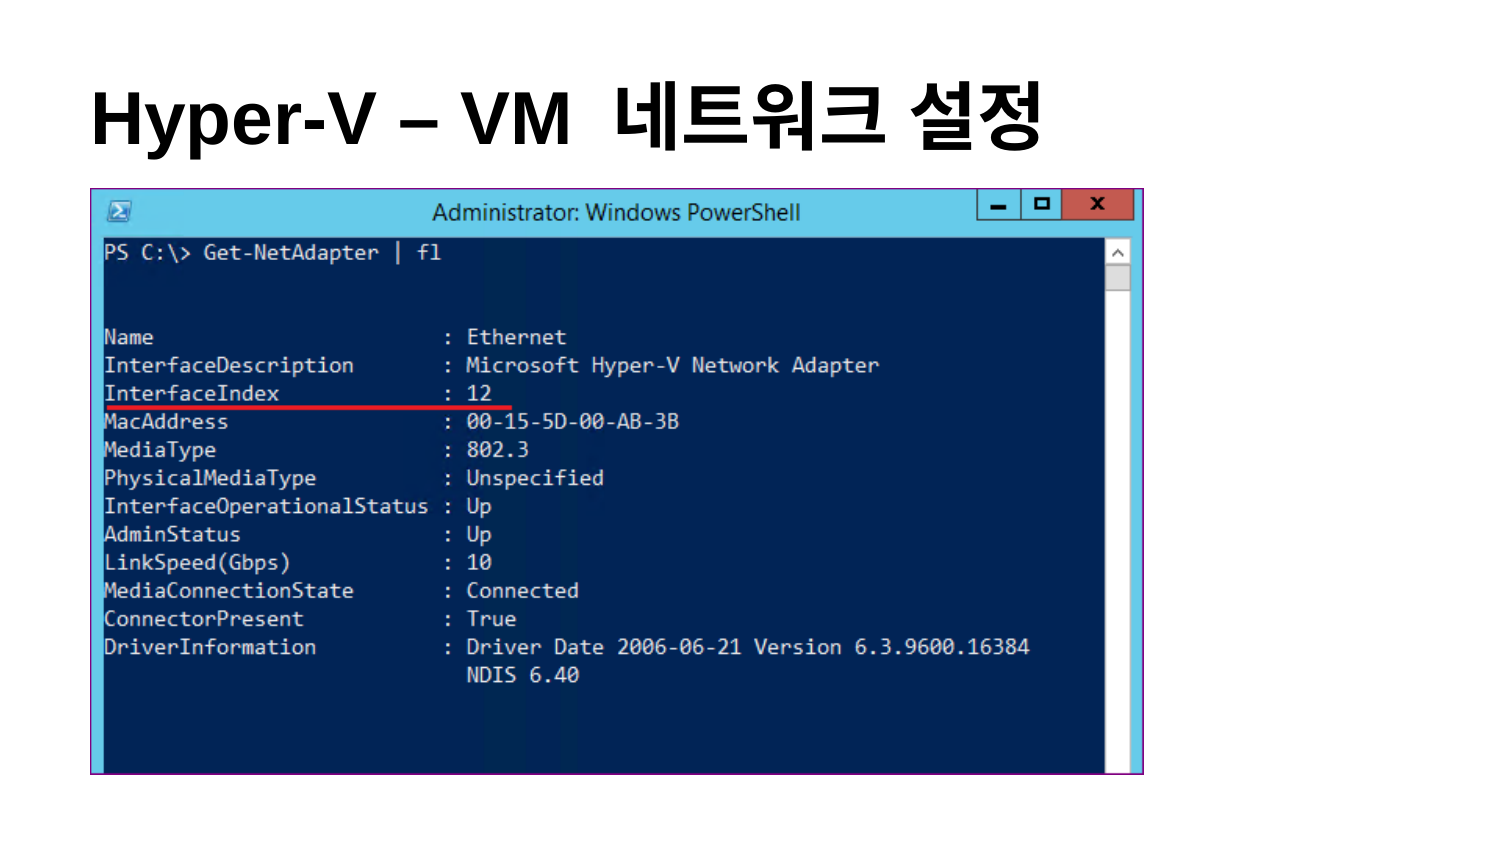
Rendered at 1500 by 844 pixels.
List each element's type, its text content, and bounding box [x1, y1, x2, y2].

picture [90, 188, 1144, 776]
title Hyper-V – VM 네트워크 설정 [75, 33, 1425, 175]
